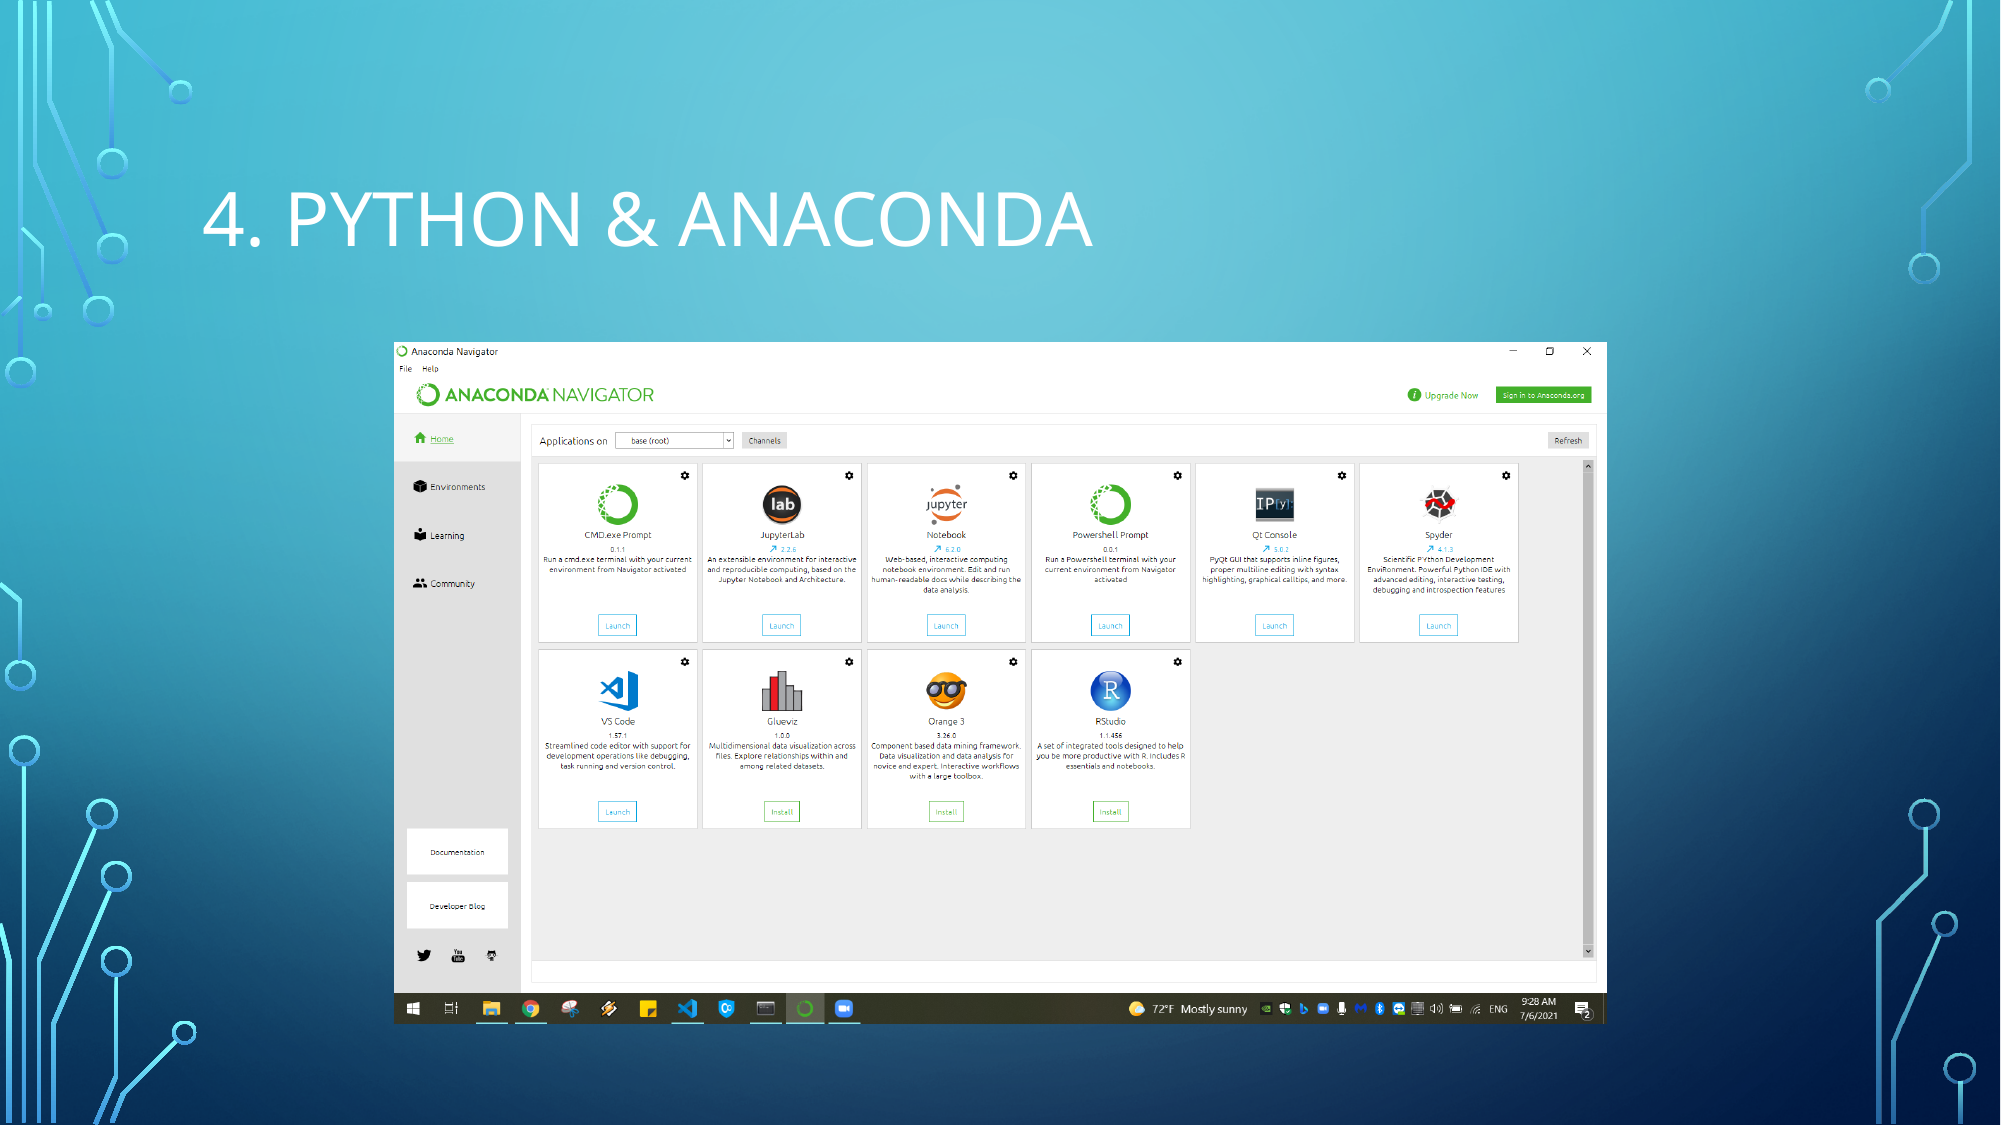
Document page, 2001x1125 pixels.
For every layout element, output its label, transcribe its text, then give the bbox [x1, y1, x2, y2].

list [394, 342, 1607, 1025]
title 4. Python & Anaconda [187, 101, 1813, 344]
